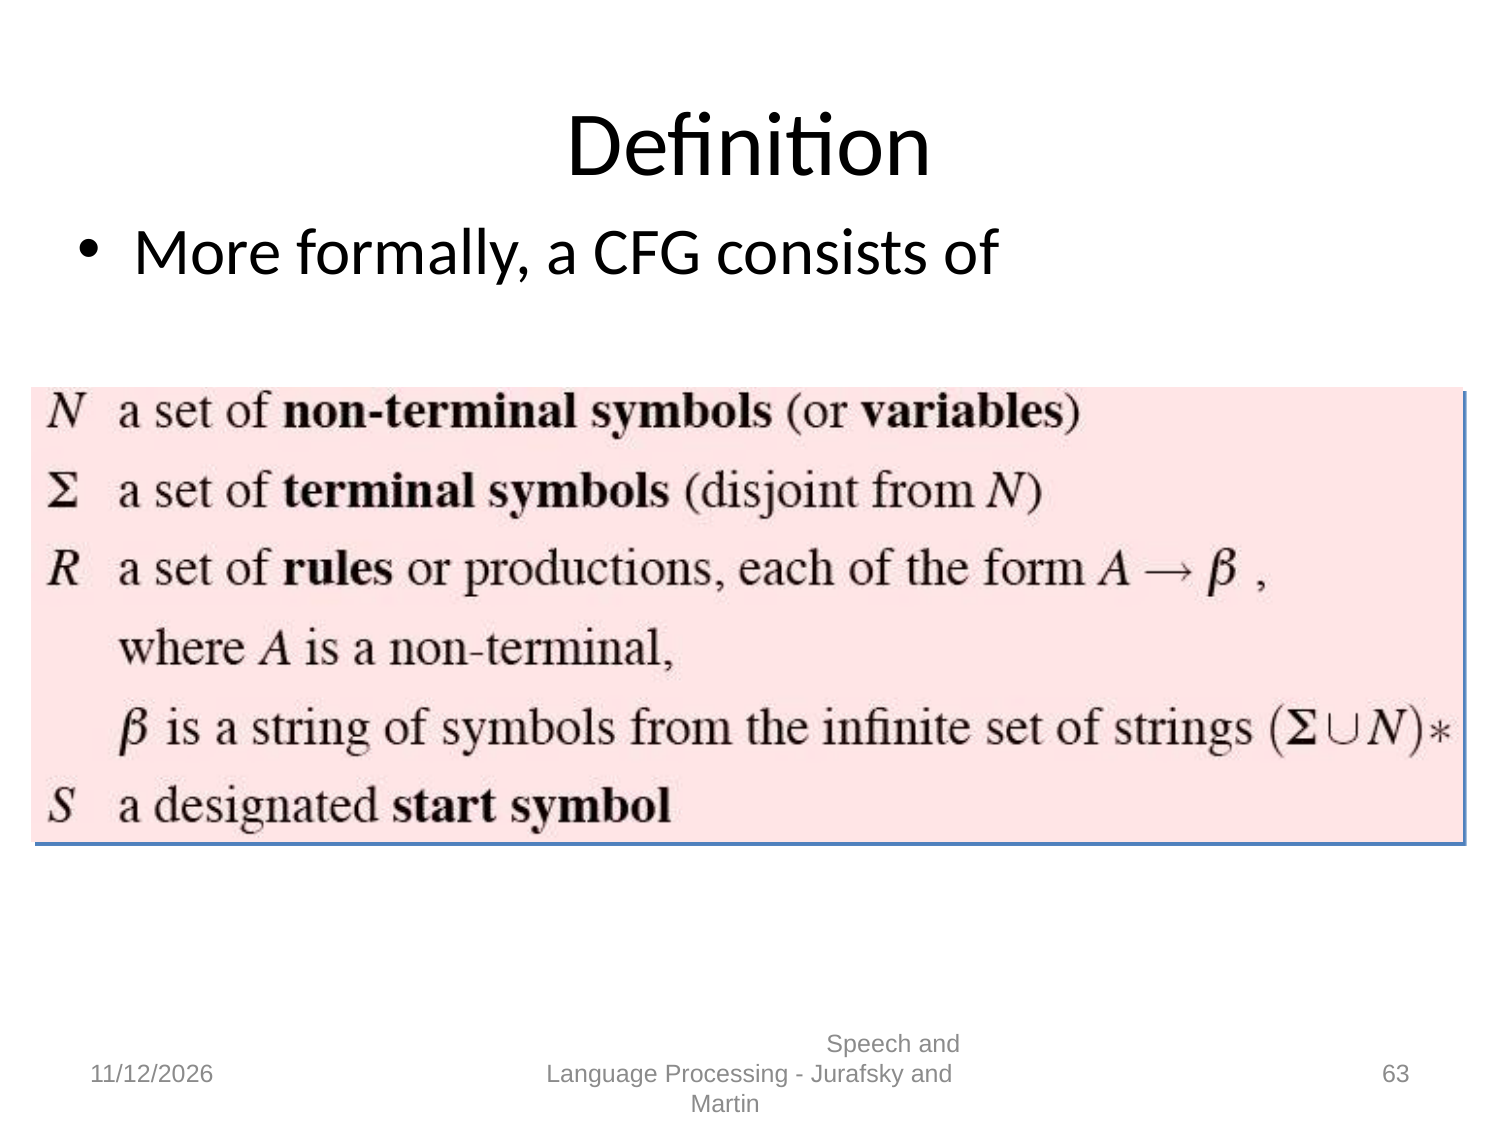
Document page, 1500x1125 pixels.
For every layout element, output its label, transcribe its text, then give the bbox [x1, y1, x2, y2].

slide_number 63 [1074, 1042, 1425, 1103]
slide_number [75, 1042, 425, 1103]
title Definition [75, 45, 1425, 233]
list More formally, a CFG consists of [62, 200, 1413, 325]
picture [30, 387, 1463, 842]
footer Speech and Language Processing - Jurafsky and Martin [512, 1042, 988, 1103]
